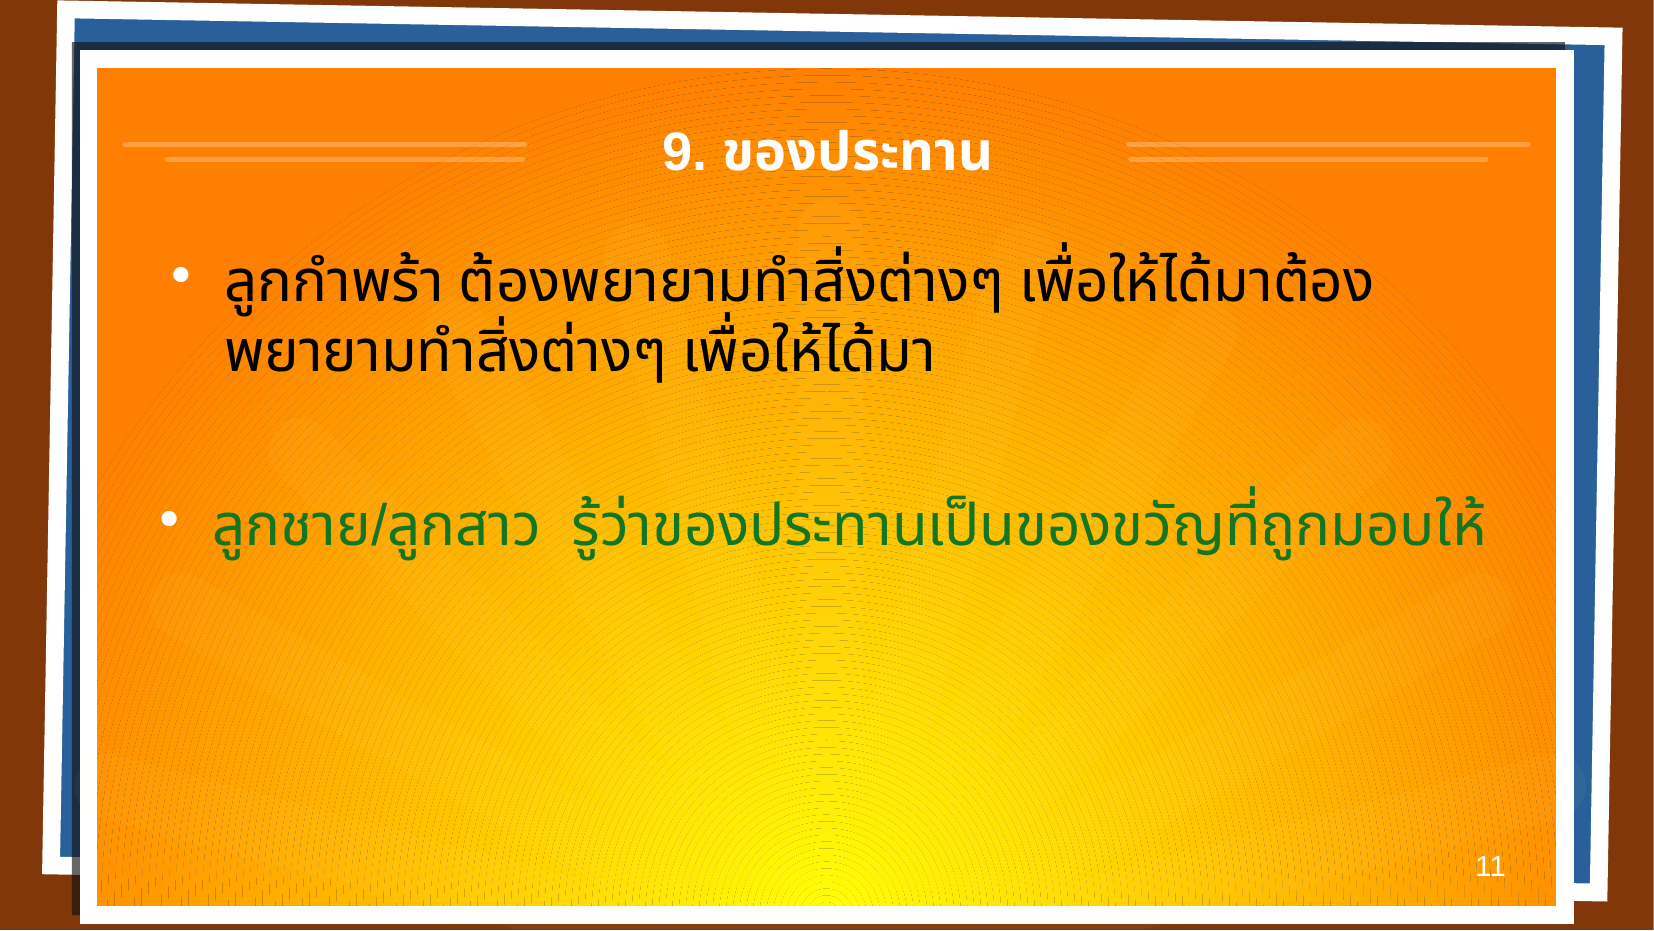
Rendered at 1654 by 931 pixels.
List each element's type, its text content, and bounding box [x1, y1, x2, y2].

slide_number 11 [1151, 847, 1506, 912]
list ลูกชาย/ลูกสาว รู้ว่าของประทานเป็นของขวัญที่ถูกมอบให้ [141, 487, 1501, 825]
list ลูกกำพร้า ต้องพยายามทำสิ่งต่างๆ เพื่อให้ได้มาต้องพยายามทำสิ่งต่างๆ เพื่อให้ได้มา [153, 243, 1512, 450]
title 9. ของประทาน [381, 74, 1275, 223]
